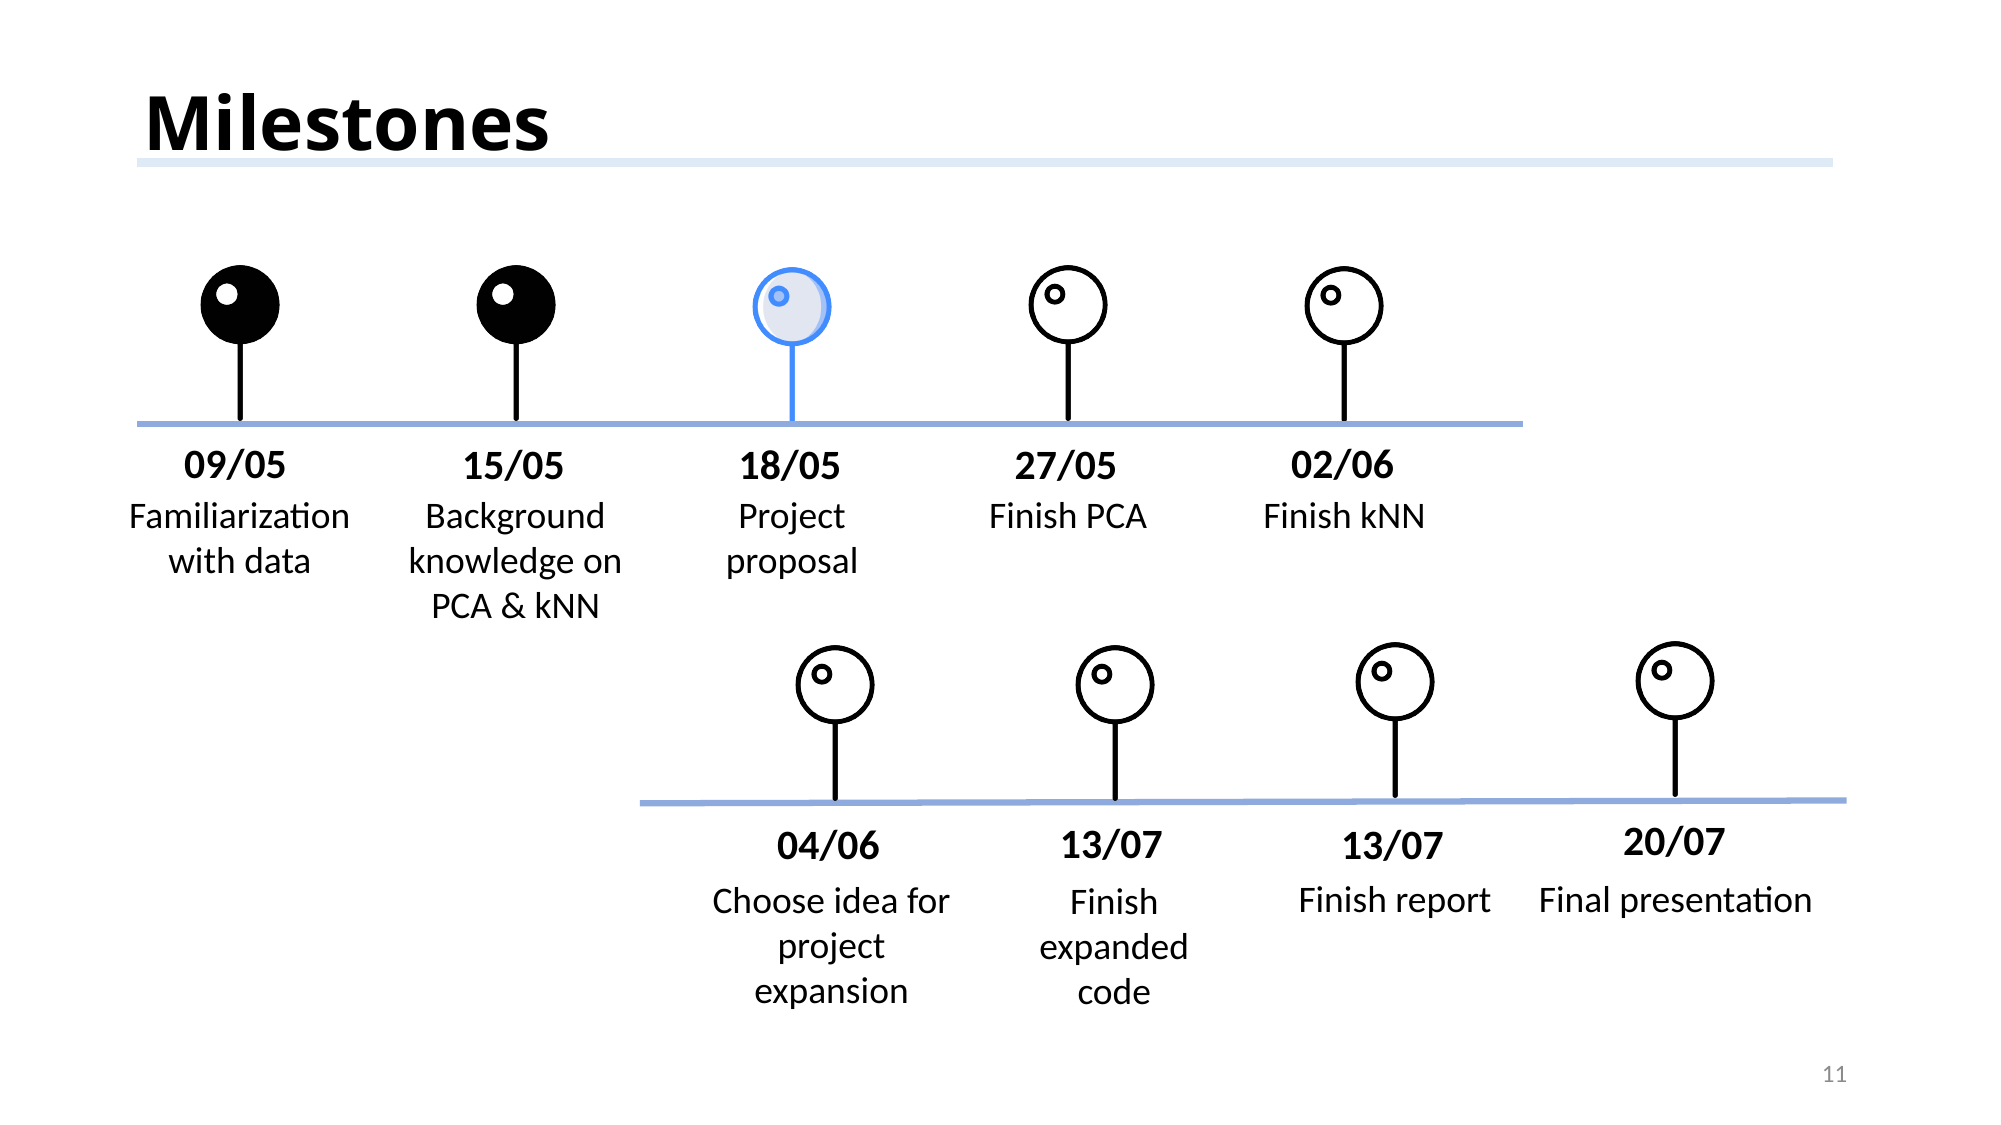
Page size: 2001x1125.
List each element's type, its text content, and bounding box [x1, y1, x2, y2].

picture [714, 267, 870, 423]
text_box Finish kNN [1246, 483, 1444, 543]
text_box Background knowledge on PCA & kNN [385, 483, 646, 634]
picture [162, 265, 318, 421]
text_box 15/05 [383, 430, 644, 496]
text_box 09/05 [105, 429, 366, 495]
title Milestones [128, 60, 1854, 193]
picture [1266, 266, 1422, 422]
text_box Project proposal [661, 483, 923, 588]
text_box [639, 641, 1849, 1027]
text_box 27/05 [967, 430, 1165, 496]
picture [990, 265, 1146, 421]
text_box 02/06 [1243, 429, 1442, 495]
text_box Finish PCA [969, 483, 1167, 544]
picture [438, 265, 594, 421]
slide_number 11 [1412, 1042, 1863, 1103]
text_box Familiarization with data [109, 483, 371, 589]
text_box 18/05 [659, 430, 921, 496]
